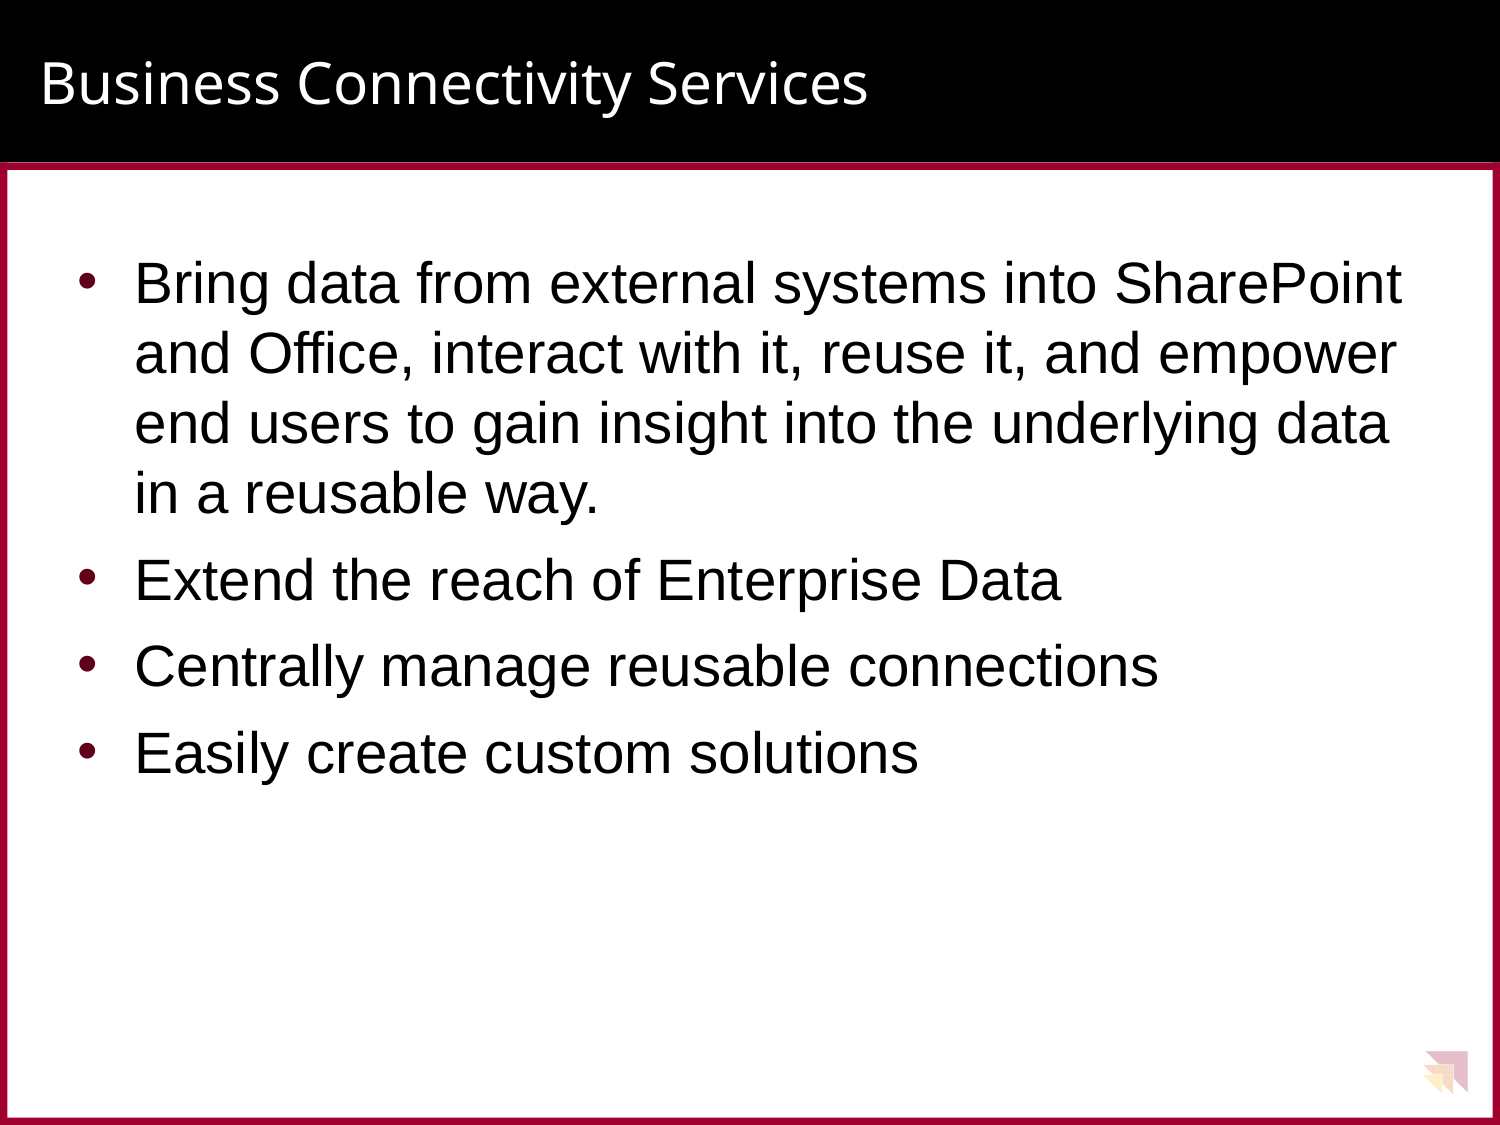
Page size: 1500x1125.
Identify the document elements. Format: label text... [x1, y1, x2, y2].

title Business Connectivity Services [24, 12, 1438, 150]
list Bring data from external systems into SharePoint and Office, interact with it, reuse it, and empower end users to gain insight into the underlying data in a reusable way. Extend the reach of Enterprise Data Centrally manage reusable connections Easily create custom solutions [62, 237, 1438, 1088]
